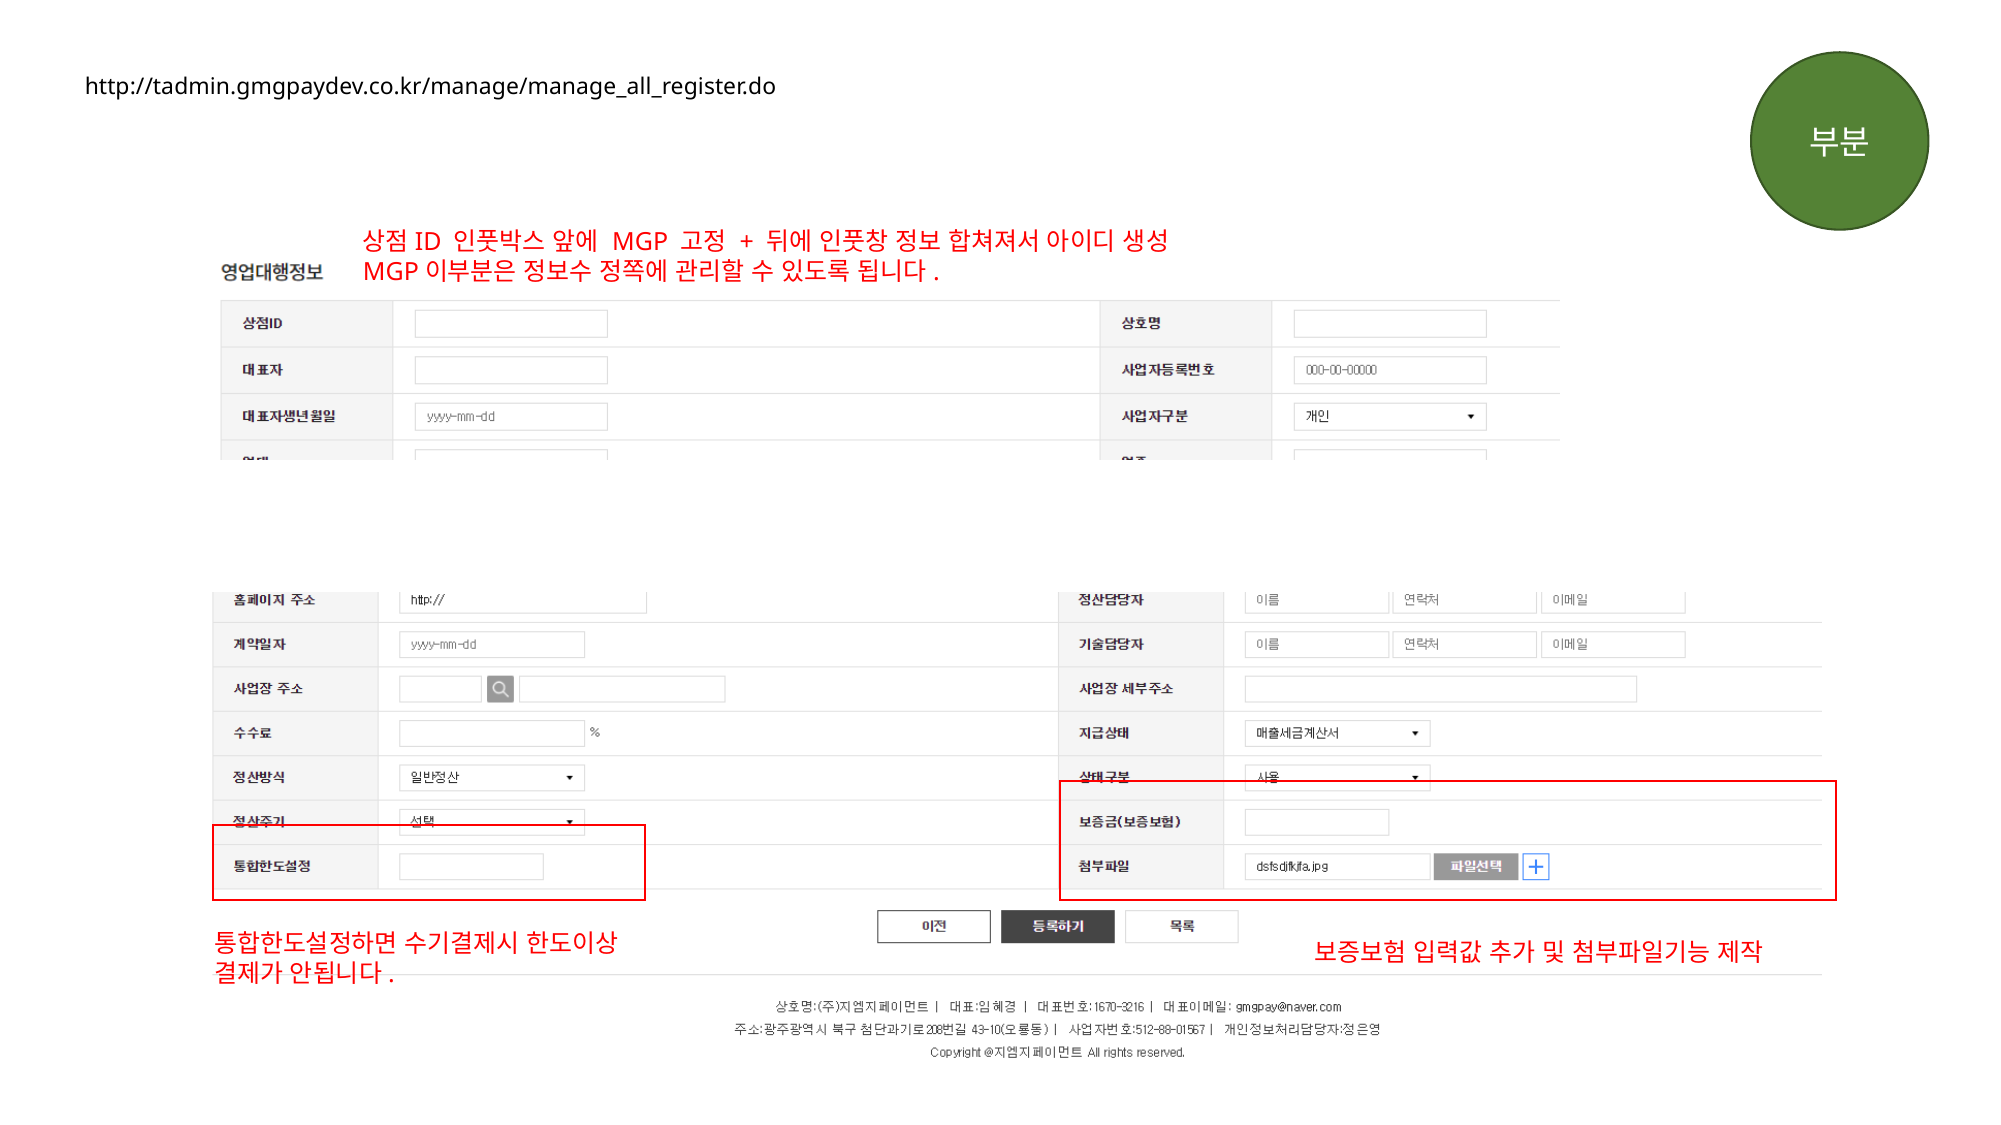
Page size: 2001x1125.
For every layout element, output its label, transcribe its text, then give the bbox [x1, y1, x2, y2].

text_box 부분 [1750, 51, 1930, 231]
picture [212, 246, 1560, 460]
text_box http://tadmin.gmgpaydev.co.kr/manage/manage_all_register.do [70, 64, 793, 107]
text_box [1822, 780, 1837, 901]
picture [199, 592, 1822, 1125]
text_box 상점ID 인풋박스 앞에 MGP 고정 + 뒤에 인풋창 정보 합쳐져서 아이디 생성 MGP이부분은 정보수 정쪽에 관리할 수 있도록 됩니다. [348, 218, 1249, 246]
